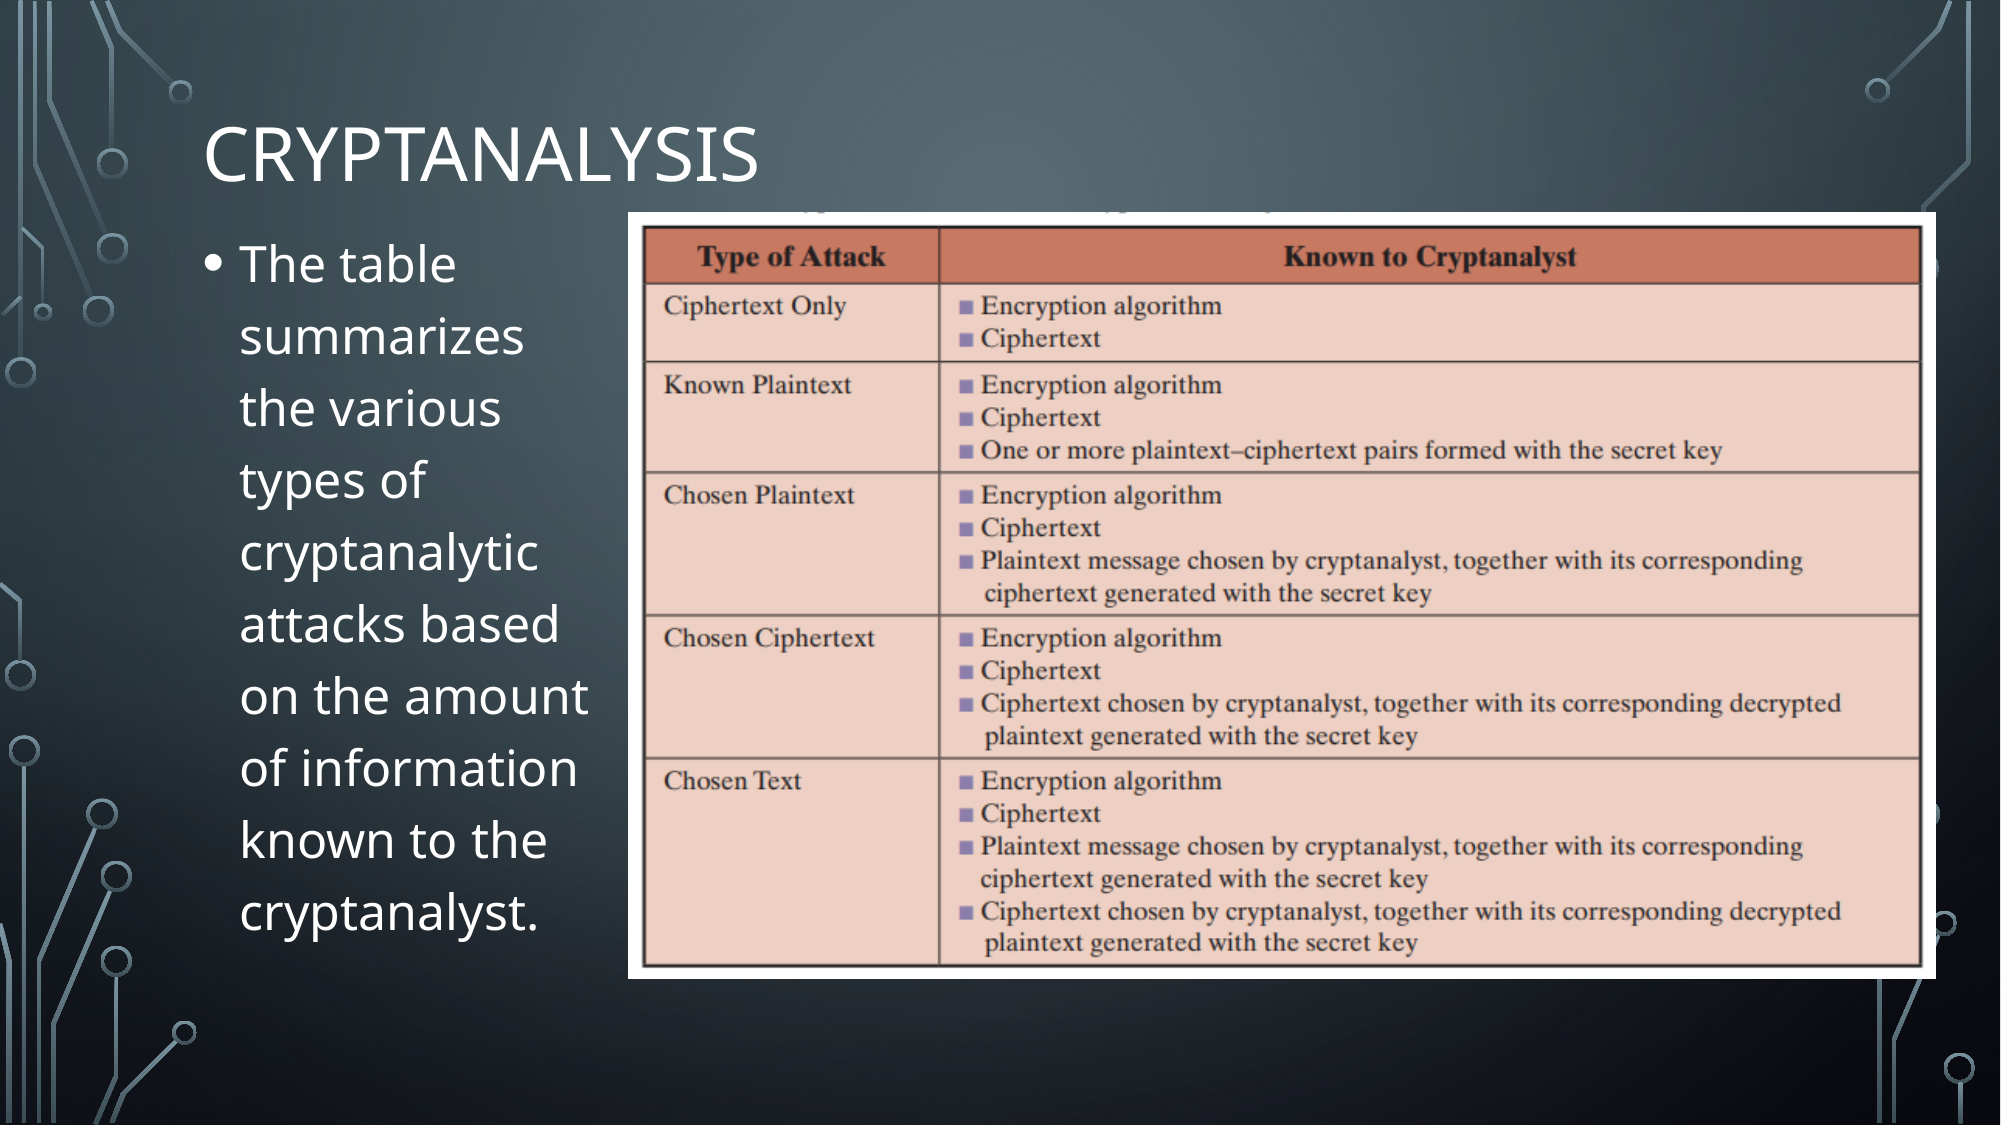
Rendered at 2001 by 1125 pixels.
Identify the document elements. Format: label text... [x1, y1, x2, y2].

picture [628, 212, 1936, 980]
title Cryptanalysis [187, 101, 1813, 213]
list The table summarizes the various types of cryptanalytic attacks based on the amount of information known to the cryptanalyst. [187, 212, 620, 979]
